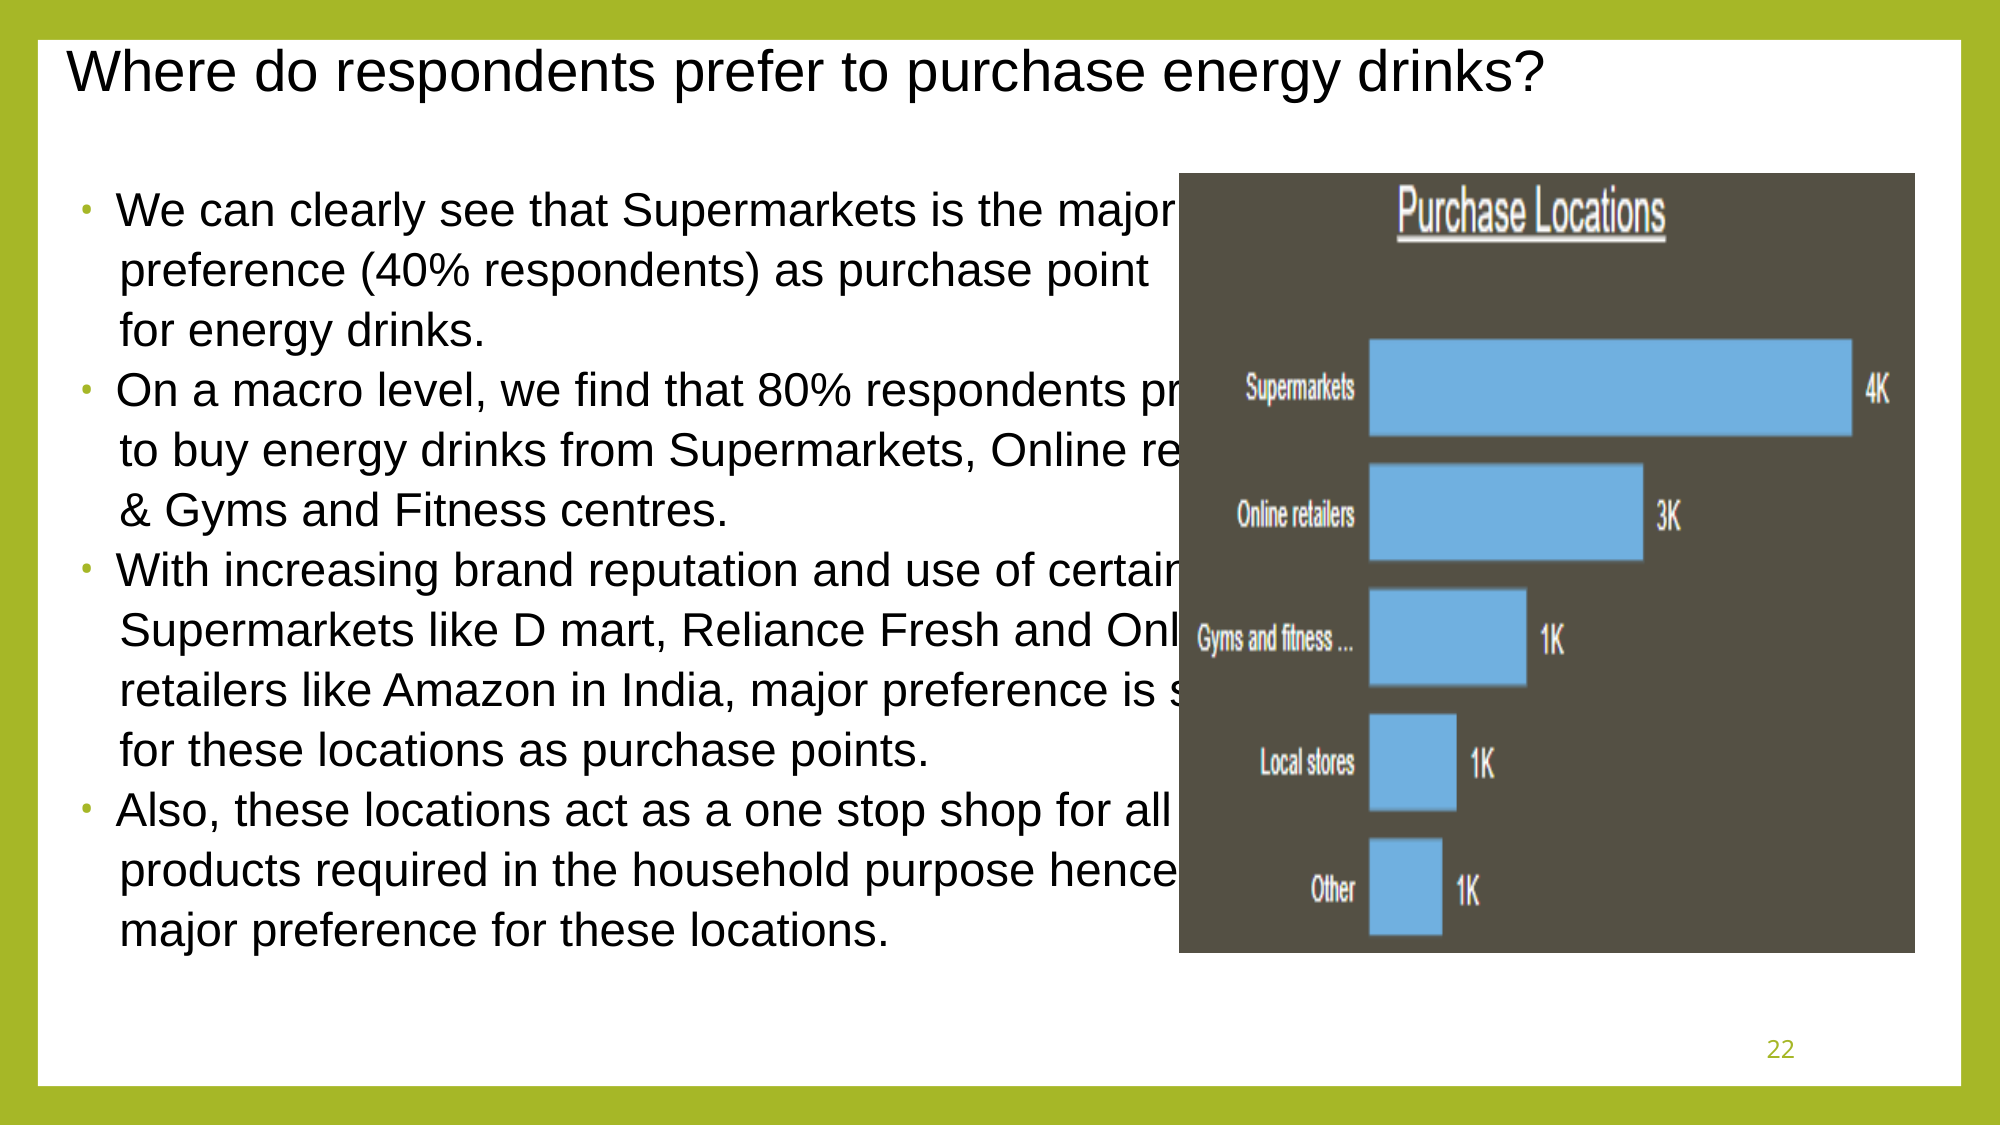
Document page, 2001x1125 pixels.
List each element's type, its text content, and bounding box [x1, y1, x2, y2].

title Where do respondents prefer to purchase energy drinks? [51, 45, 1945, 174]
list We can clearly see that Supermarkets is the major preference (40% respondents) as purchase point for energy drinks. On a macro level, we find that 80% respondents prefer to buy energy drinks from Supermarkets, Online retailers & Gyms and Fitness centres. With increasing brand reputation and use of certain Supermarkets like D mart, Reliance Fresh and Online retailers like Amazon in India, major preference is seen for these locations as purchase points. Also, these locations act as a one stop shop for all the major products required in the household purpose hence we see major preference for these locations. [55, 154, 1945, 1054]
picture [1179, 172, 1915, 953]
slide_number 22 [1530, 1020, 1811, 1081]
